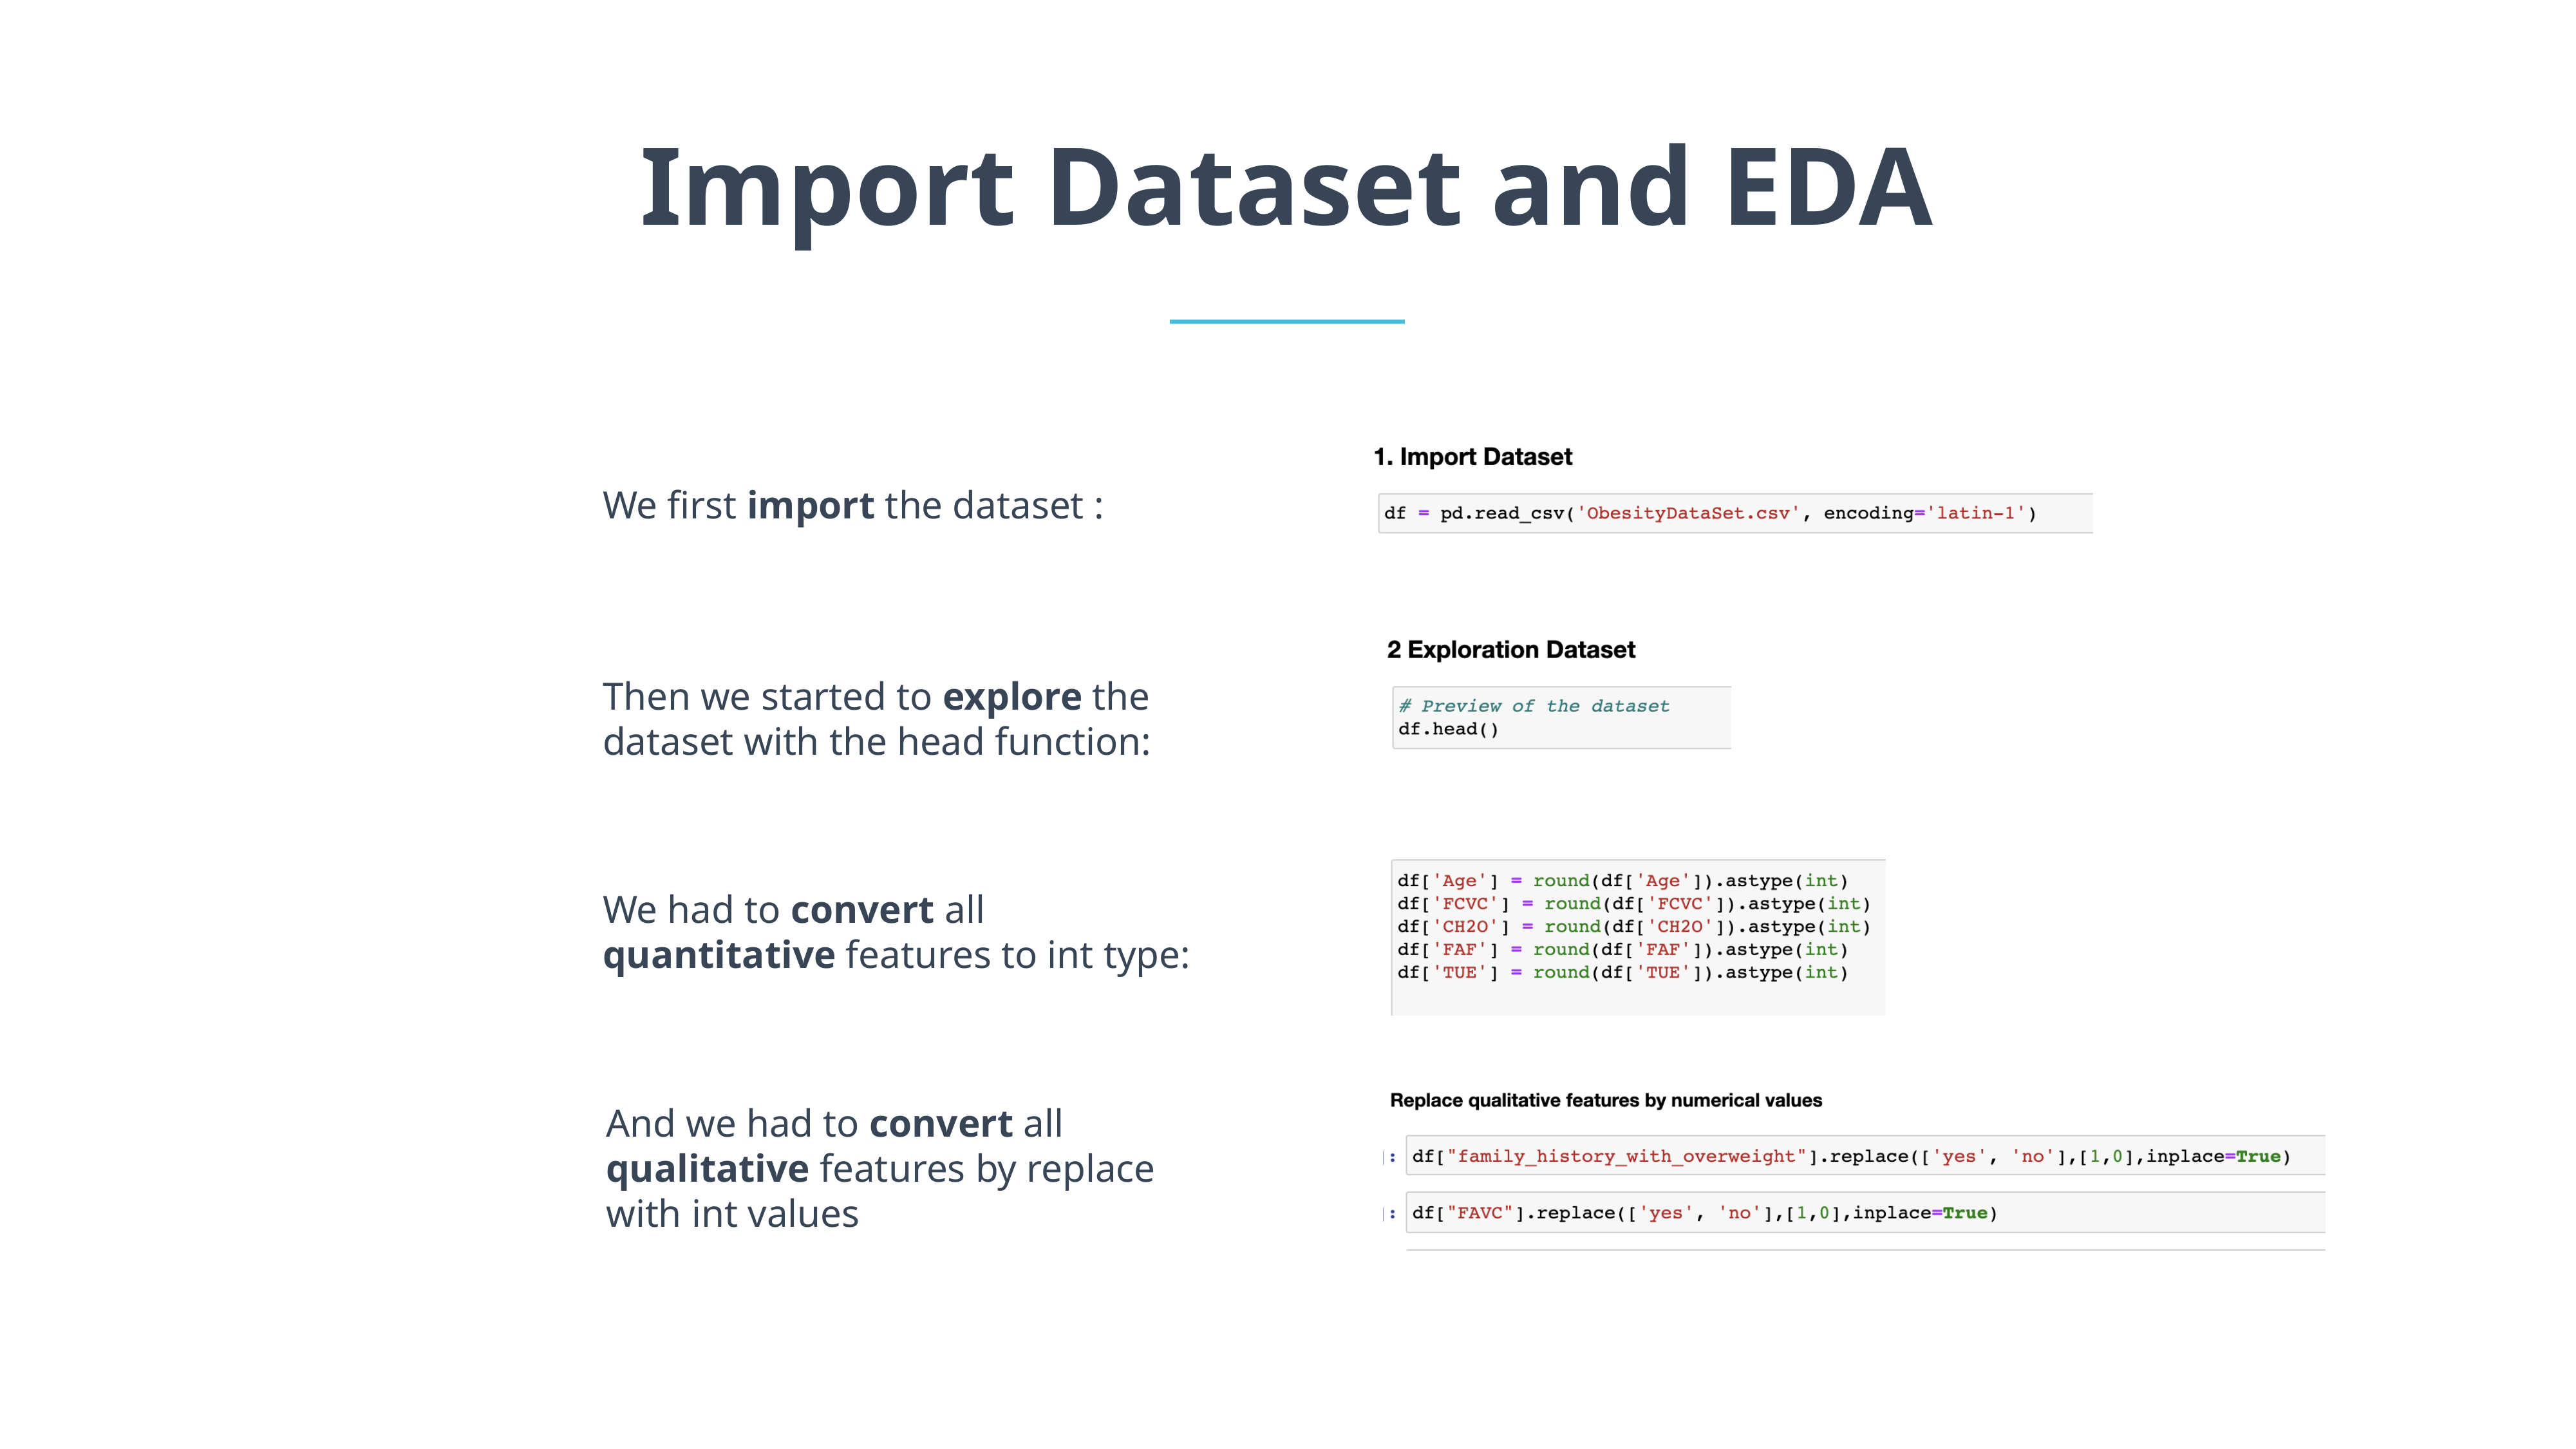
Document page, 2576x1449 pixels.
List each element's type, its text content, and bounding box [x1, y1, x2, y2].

text_box We had to convert all quantitative features to int type: [593, 881, 1203, 981]
picture [1383, 855, 1886, 1016]
text_box And we had to convert all qualitative features by replace with int values [596, 1094, 1207, 1240]
picture [1383, 1085, 2326, 1251]
picture [1383, 632, 1731, 760]
text_box Import Dataset and EDA [630, 113, 1944, 252]
text_box [1169, 319, 1406, 325]
picture [1368, 419, 2093, 575]
text_box Then we started to explore the dataset with the head function: [593, 667, 1203, 767]
text_box We first import the dataset : [593, 477, 1203, 531]
